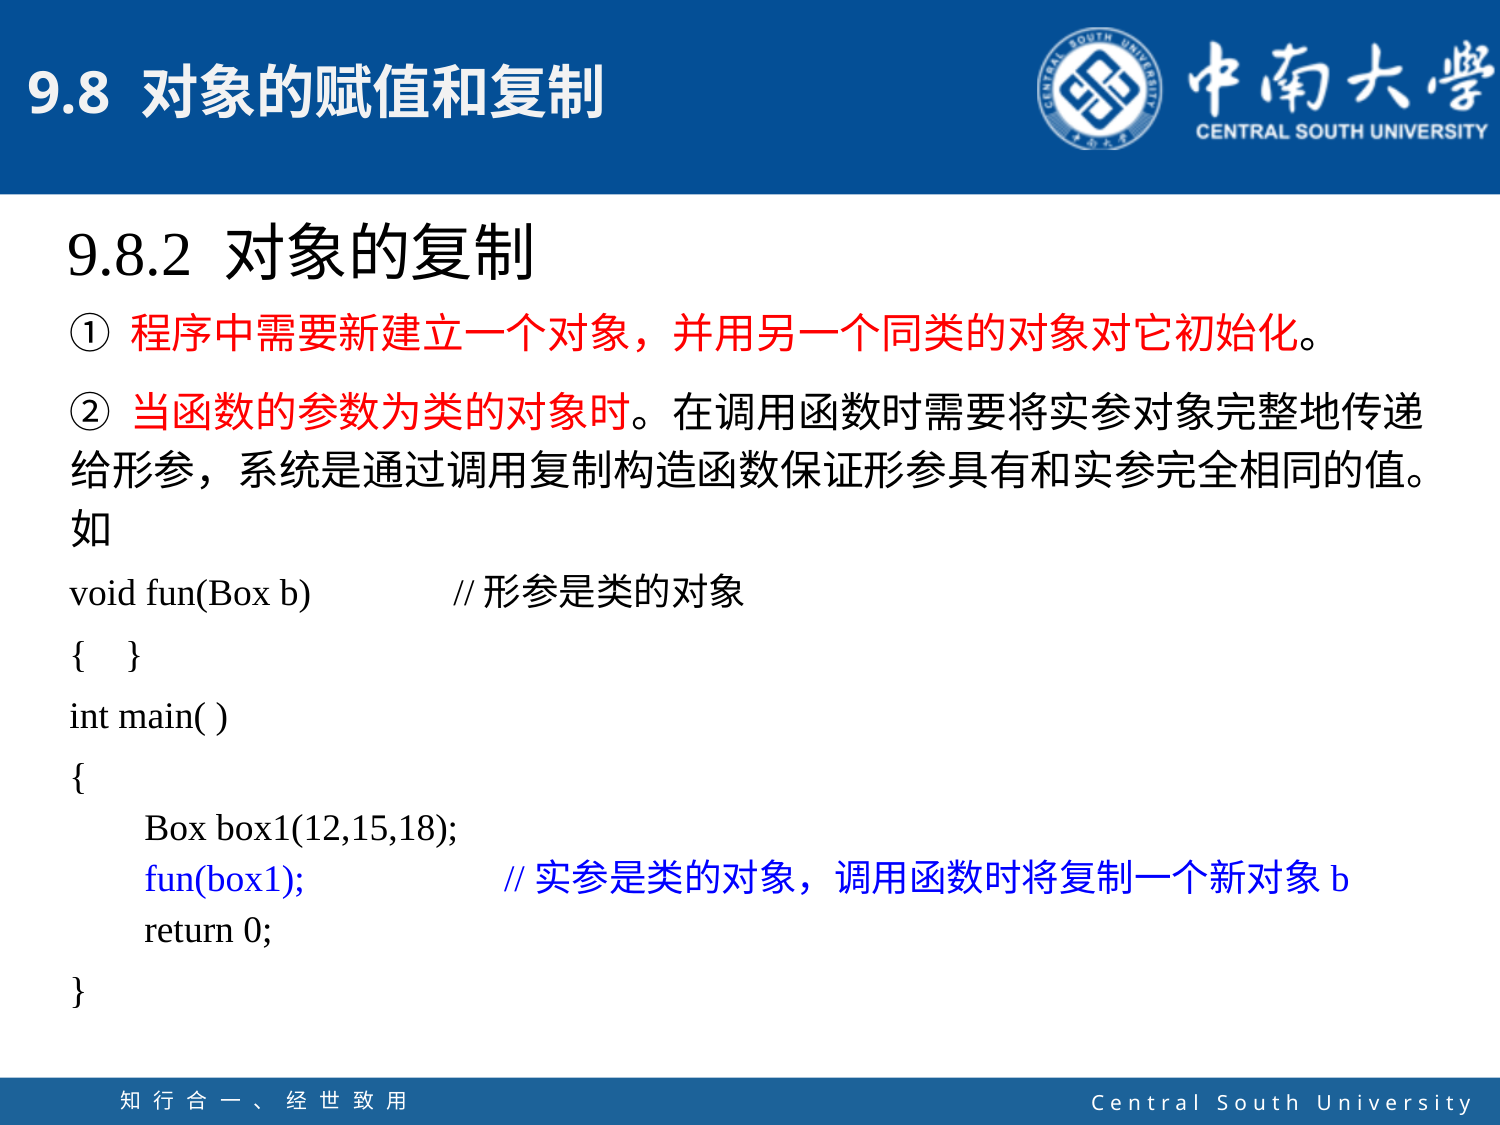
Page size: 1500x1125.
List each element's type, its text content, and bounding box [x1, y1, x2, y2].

text_box 知行合一、经世致用 [105, 1080, 423, 1120]
picture [1030, 25, 1500, 155]
text_box Central South University [1076, 1082, 1486, 1123]
text_box 9.8.2 对象的复制 [52, 168, 1483, 284]
text_box ① 程序中需要新建立一个对象，并用另一个同类的对象对它初始化。 ② 当函数的参数为类的对象时。在调用函数时需要将实参对象完整地传递给形参，系统是通过调用复制构造函数保证形参具有和实参完全相同的值。如 void fun(Box b) //形参是类的对象 { } int main( ) { Box box1(12,15,18); fun(box1); //实参是类的对象，调用函数时将复制一个新对象b return 0; } [18, 290, 1461, 1023]
text_box [0, 1077, 1500, 1125]
